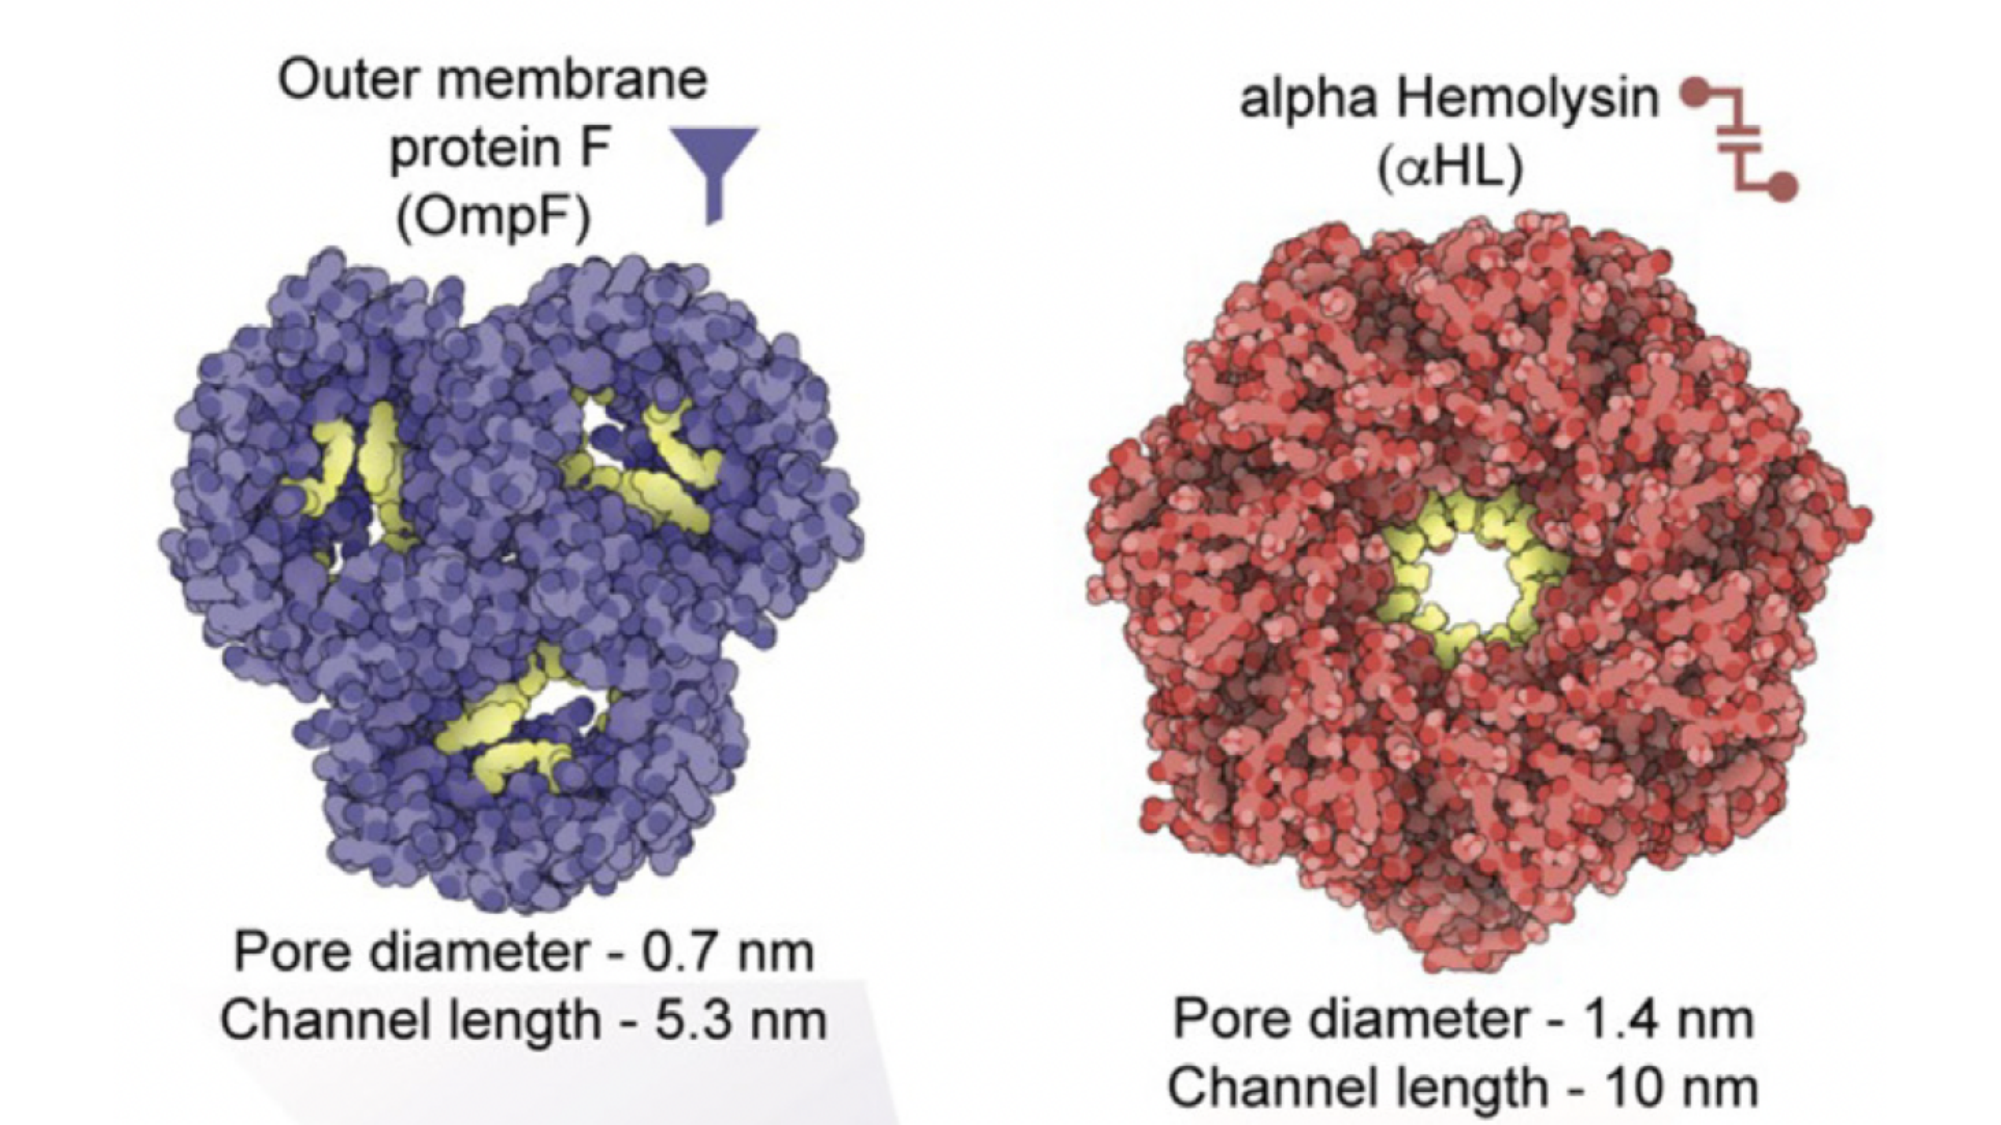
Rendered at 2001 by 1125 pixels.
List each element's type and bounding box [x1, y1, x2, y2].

picture [112, 0, 1888, 1125]
